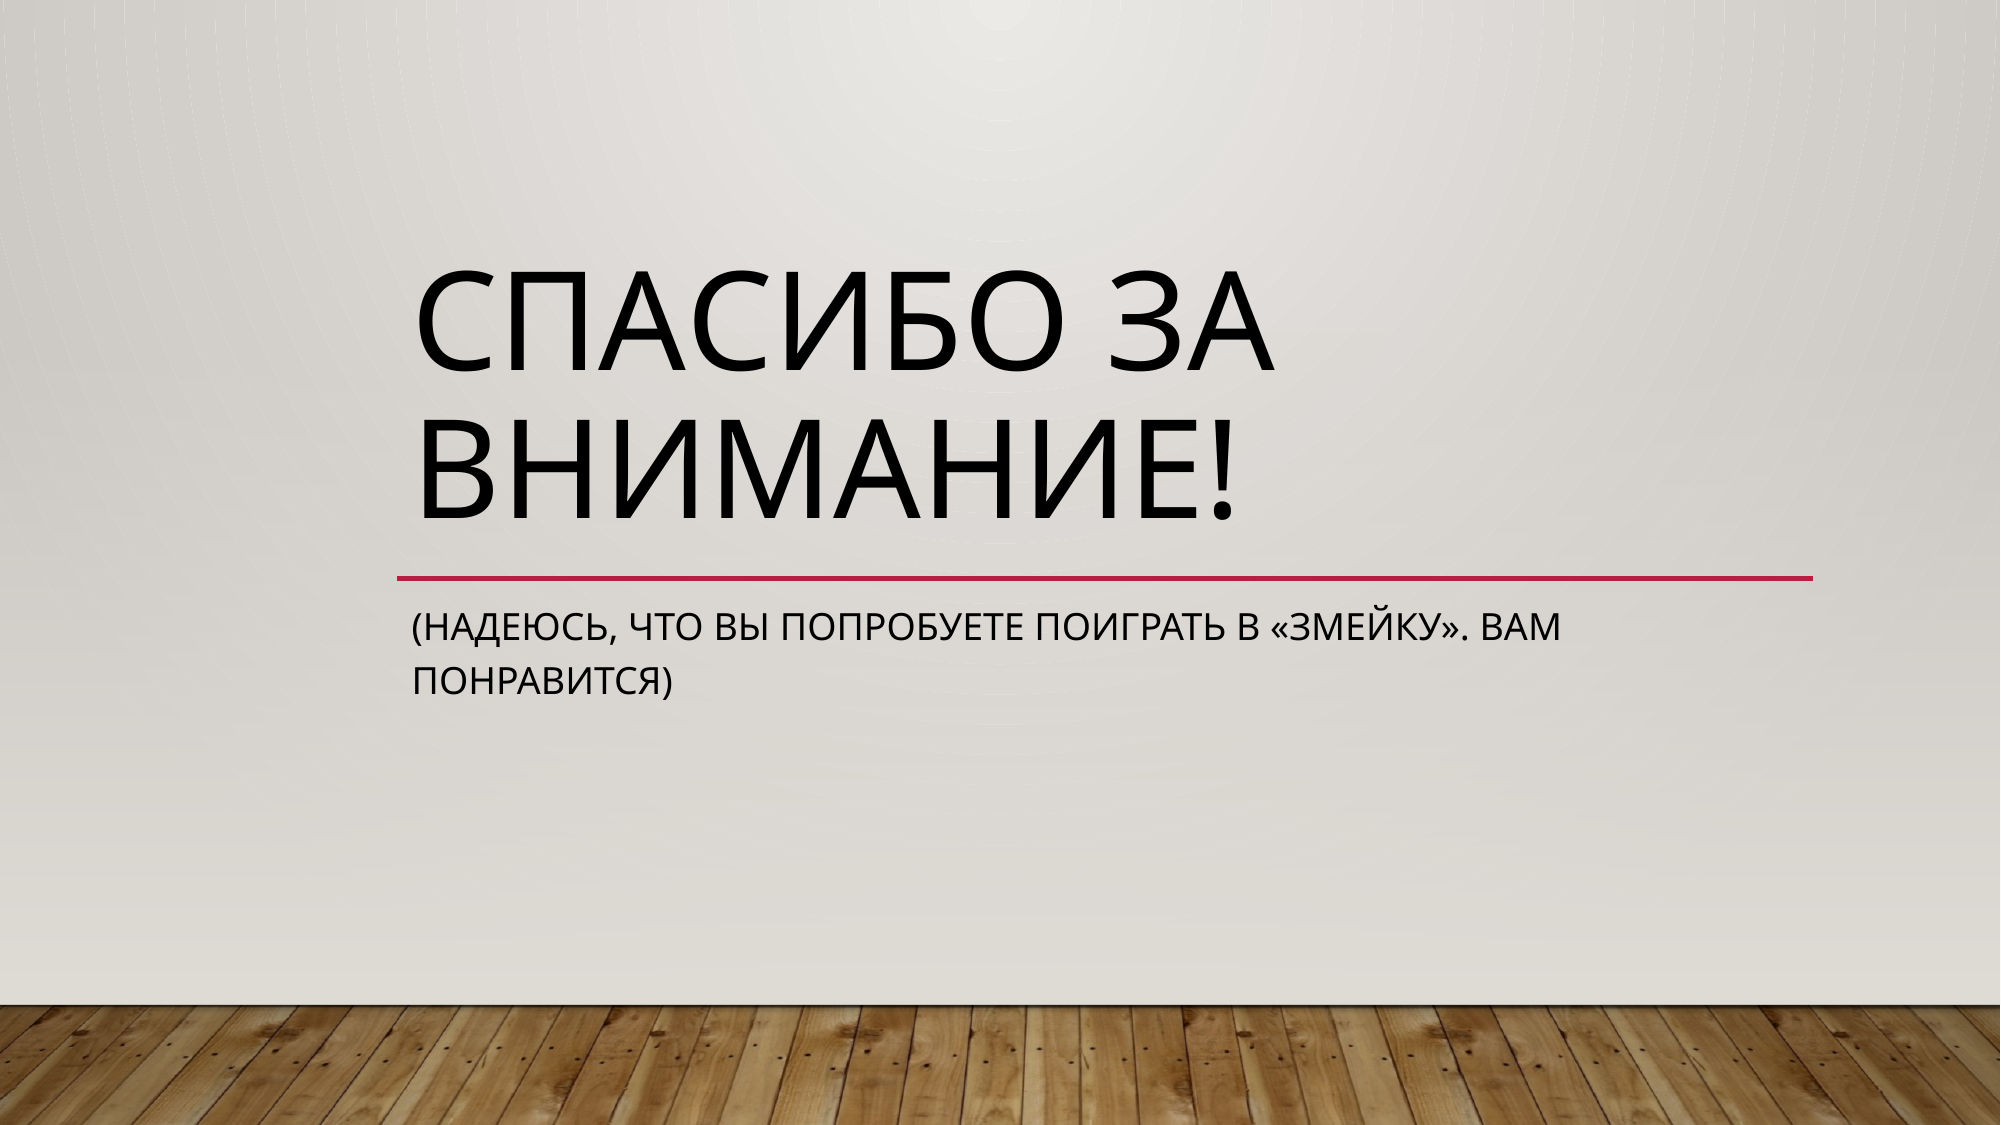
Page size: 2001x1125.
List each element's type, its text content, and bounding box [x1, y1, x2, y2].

subtitle (надеюсь, что вы попробуете поиграть в «змейку». вам понравится) [396, 579, 1814, 740]
title Спасибо за внимание! [396, 131, 1814, 549]
picture [0, 1005, 2000, 1125]
